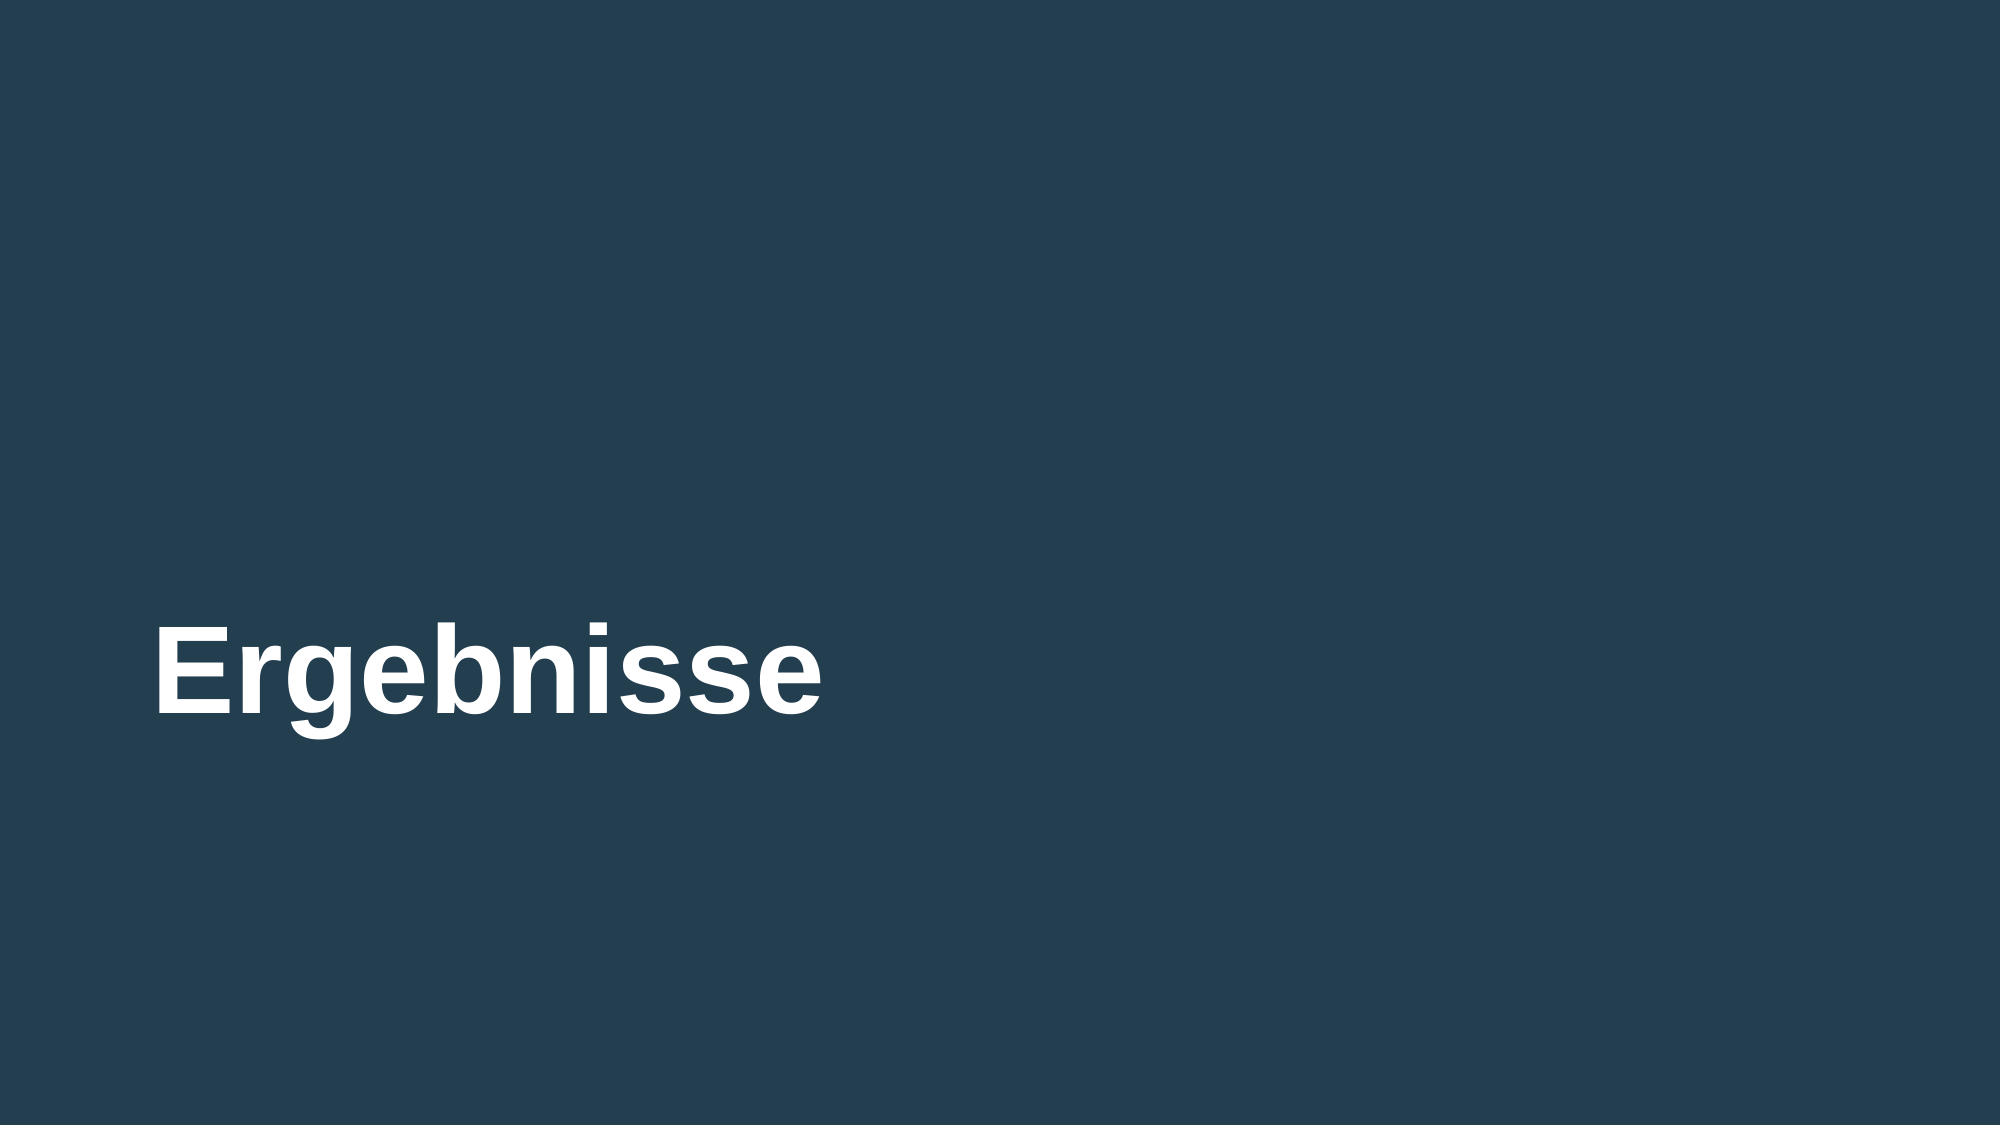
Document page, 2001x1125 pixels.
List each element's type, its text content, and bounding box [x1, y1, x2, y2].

title Ergebnisse [136, 280, 1862, 749]
